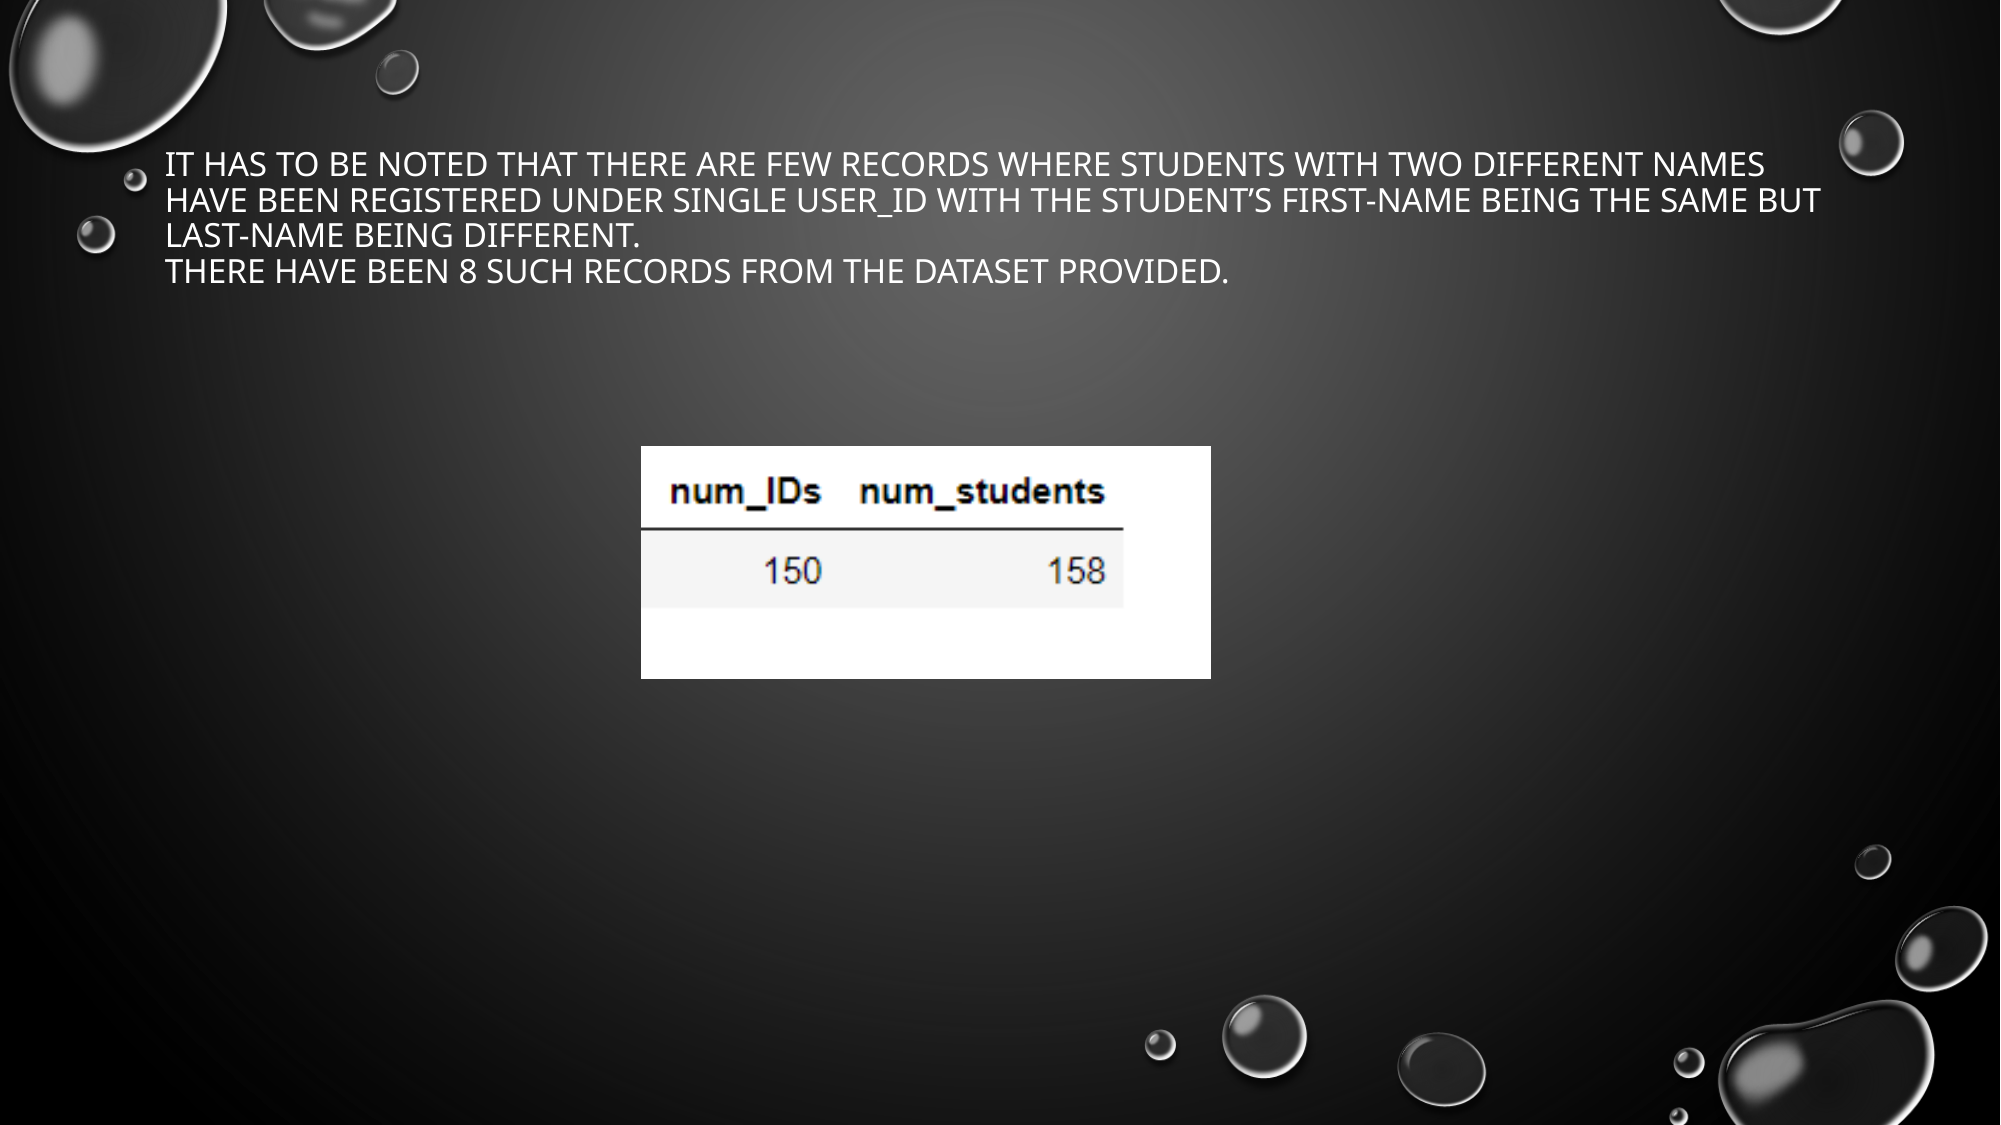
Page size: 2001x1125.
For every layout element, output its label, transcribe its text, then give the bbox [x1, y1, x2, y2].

picture [0, 0, 2000, 1125]
title It has to be noted that there are few records where students with two different names have been registered under single user_id with the student’s first-name being the same but last-name being different. There have been 8 such records from the dataset provided. [149, 88, 1851, 351]
